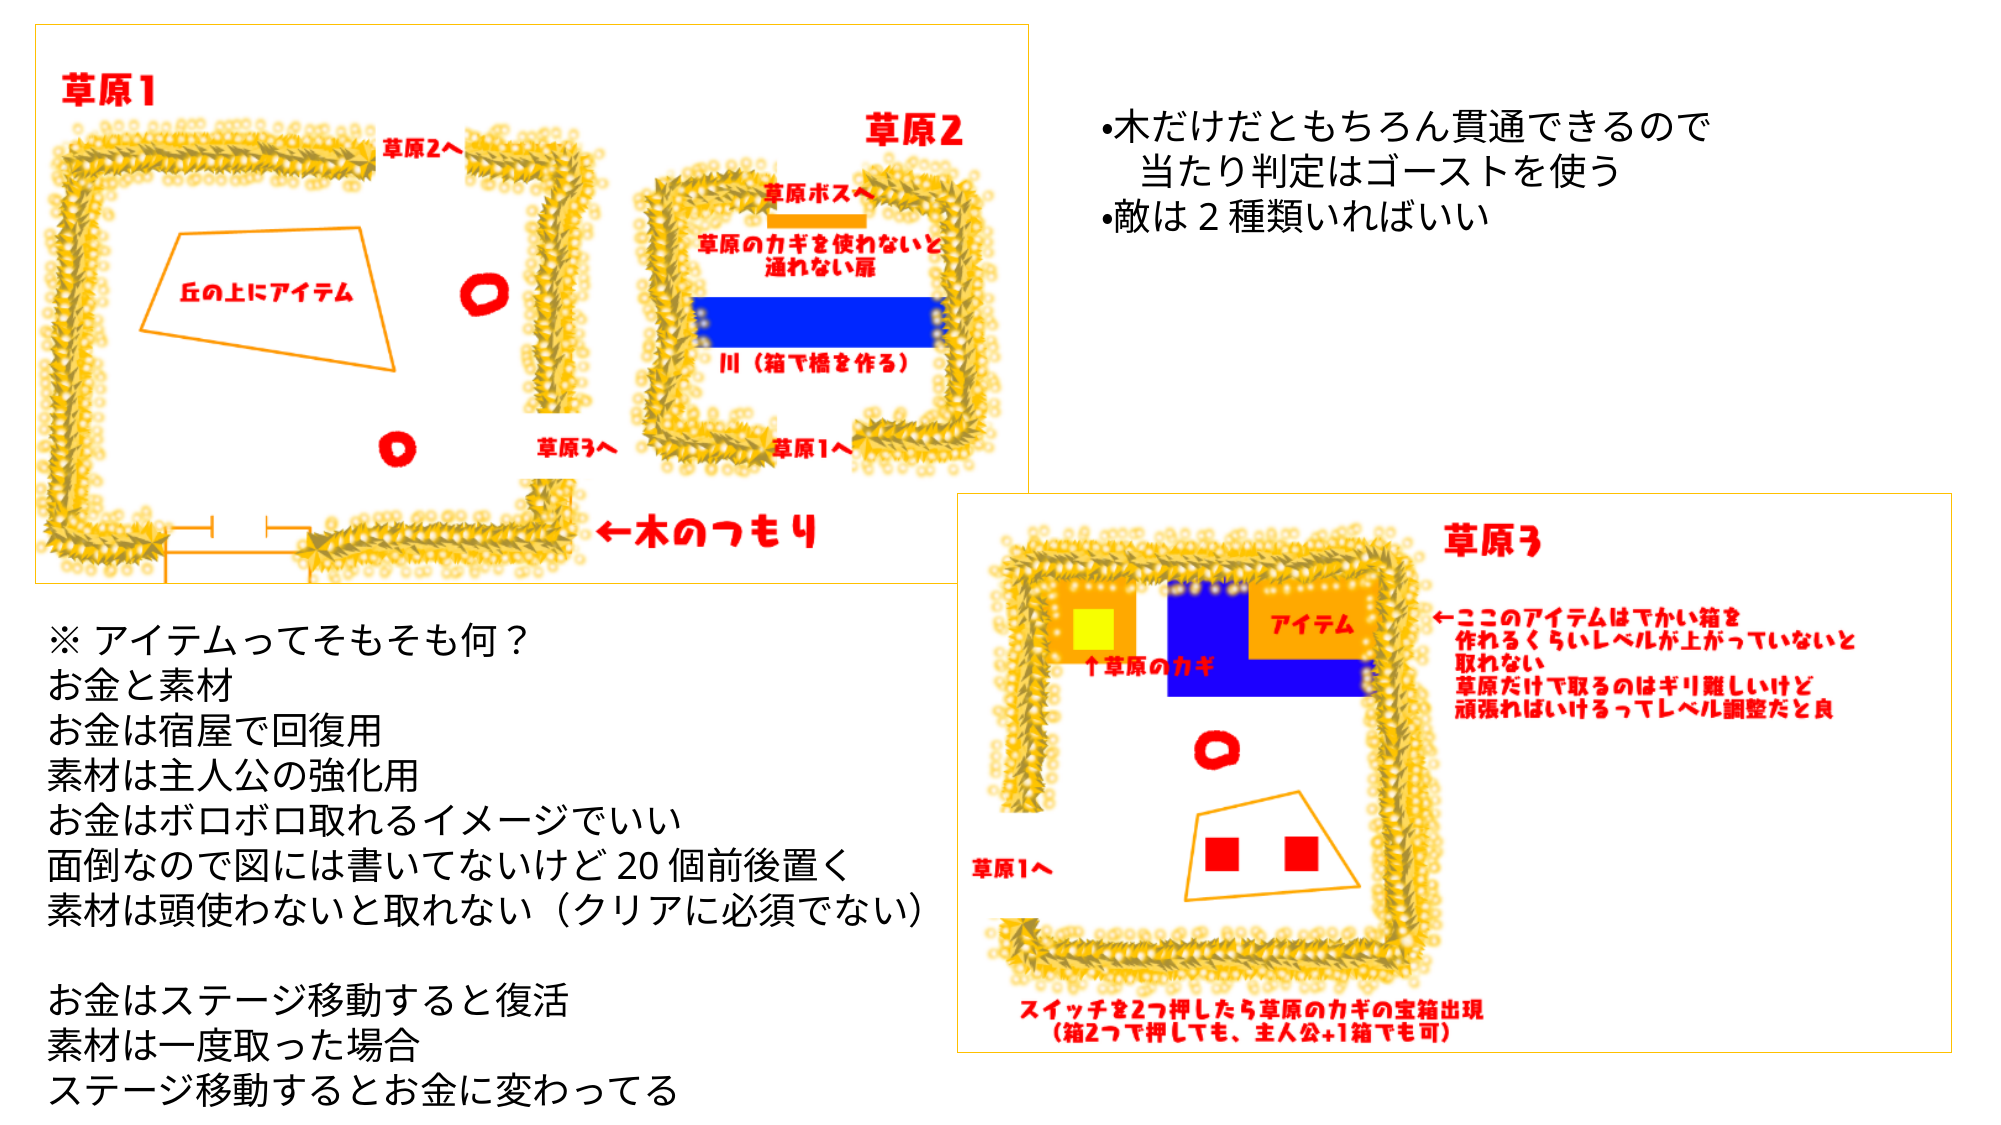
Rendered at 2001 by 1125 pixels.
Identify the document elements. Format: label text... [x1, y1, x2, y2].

text_box ・木だけだともちろん貫通できるので 当たり判定はゴーストを使う ・敵は2種類いればいい [1086, 95, 1729, 246]
text_box ※アイテムってそもそも何？ お金と素材 お金は宿屋で回復用 素材は主人公の強化用 お金はボロボロ取れるイメージでいい 面倒なので図には書いてないけど20個前後置く 素材は頭使わないと取れない（クリアに必須でない） お金はステージ移動すると復活 素材は一度取った場合 ステージ移動するとお金に変わってる [31, 609, 962, 1120]
picture [35, 24, 1952, 1053]
